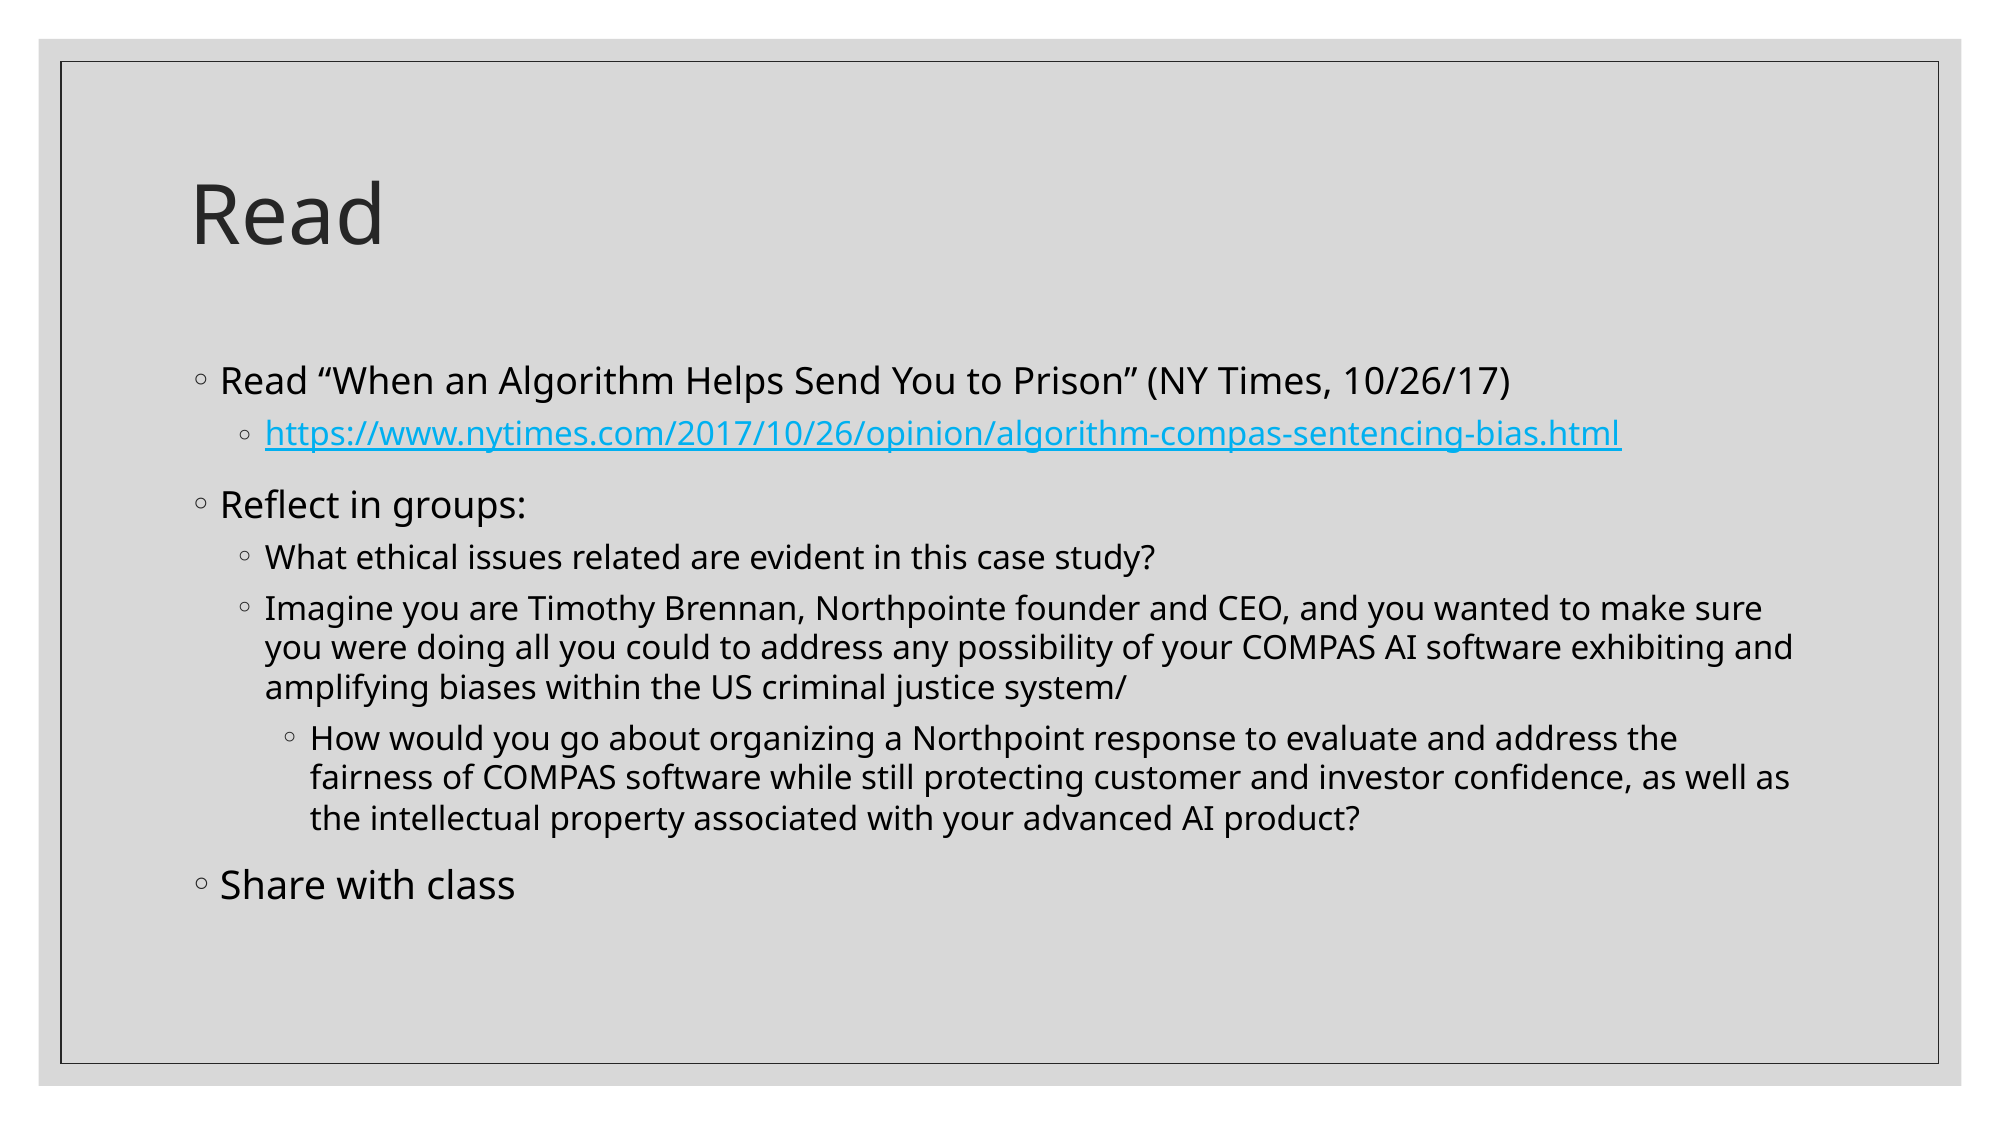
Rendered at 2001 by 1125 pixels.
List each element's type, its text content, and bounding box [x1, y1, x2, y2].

list Read “When an Algorithm Helps Send You to Prison” (NY Times, 10/26/17) https://www.nytimes.com/2017/10/26/opinion/algorithm-compas-sentencing-bias.html Reflect in groups: What ethical issues related are evident in this case study? Imagine you are Timothy Brennan, Northpointe founder and CEO, and you wanted to make sure you were doing all you could to address any possibility of your COMPAS AI software exhibiting and amplifying biases within the US criminal justice system/ How would you go about organizing a Northpoint response to evaluate and address the fairness of COMPAS software while still protecting customer and investor confidence, as well as the intellectual property associated with your advanced AI product? Share with class [174, 345, 1825, 977]
title Read [174, 105, 1825, 331]
